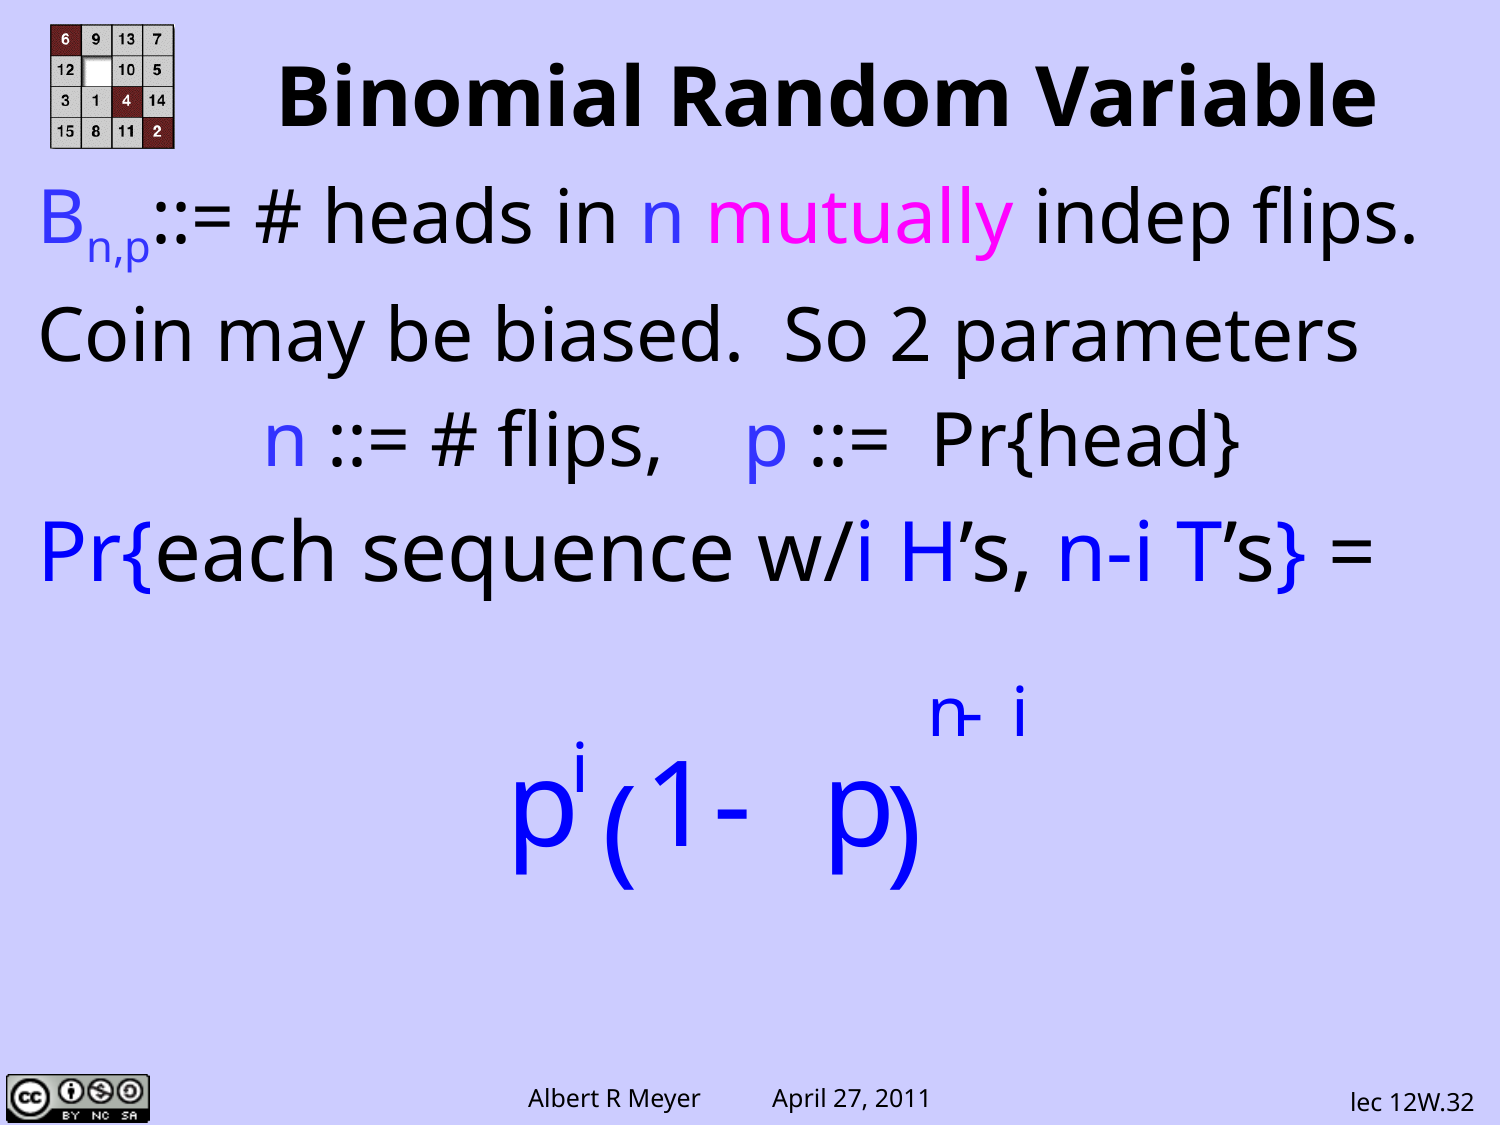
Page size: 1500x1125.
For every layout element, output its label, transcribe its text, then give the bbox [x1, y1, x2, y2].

picture [50, 24, 175, 149]
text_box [491, 637, 1048, 946]
picture [6, 1074, 150, 1123]
slide_number lec 12W.32 [1239, 1078, 1491, 1120]
title Binomial Random Variable [230, 36, 1425, 150]
list Bn,p::= # heads in n mutually indep flips. Coin may be biased. So 2 parameters n ::= # flips, p ::= Pr{head} Pr{each sequence w/i H’s, n-i T’s} = [22, 161, 1481, 1082]
